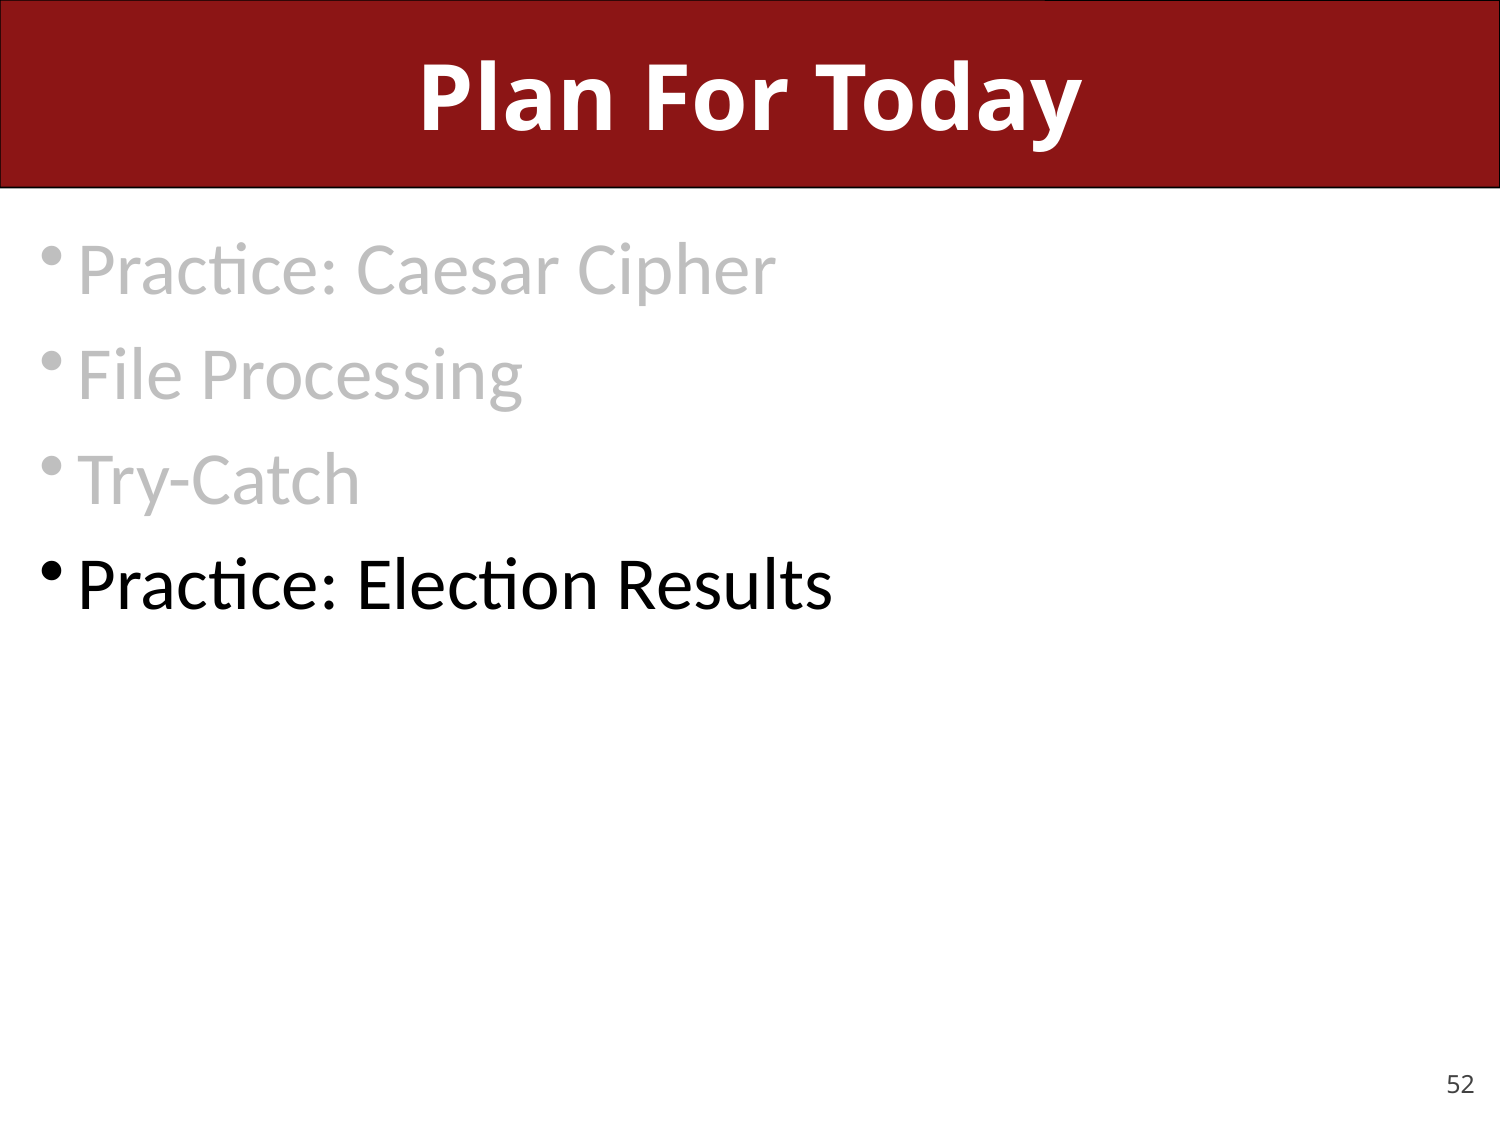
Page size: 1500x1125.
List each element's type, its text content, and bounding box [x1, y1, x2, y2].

list Practice: Caesar Cipher File Processing Try-Catch Practice: Election Results [24, 212, 1475, 1063]
title Plan For Today [75, 0, 1425, 188]
